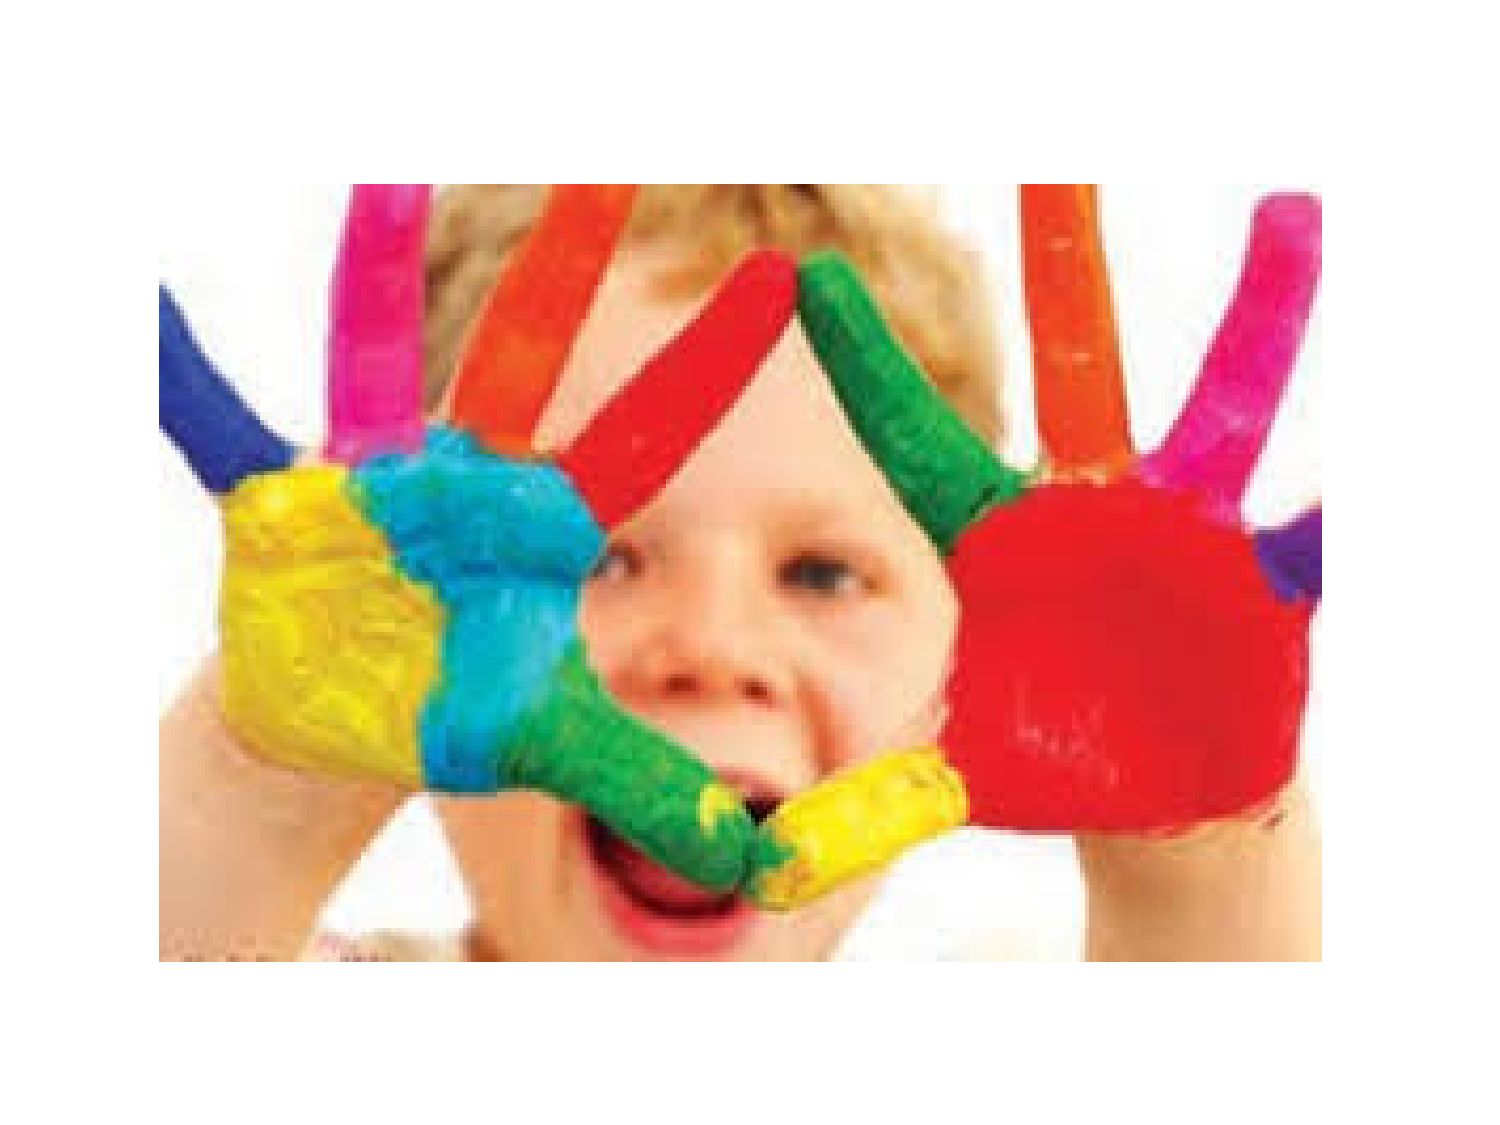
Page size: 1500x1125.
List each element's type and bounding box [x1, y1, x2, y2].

list [159, 184, 1322, 963]
